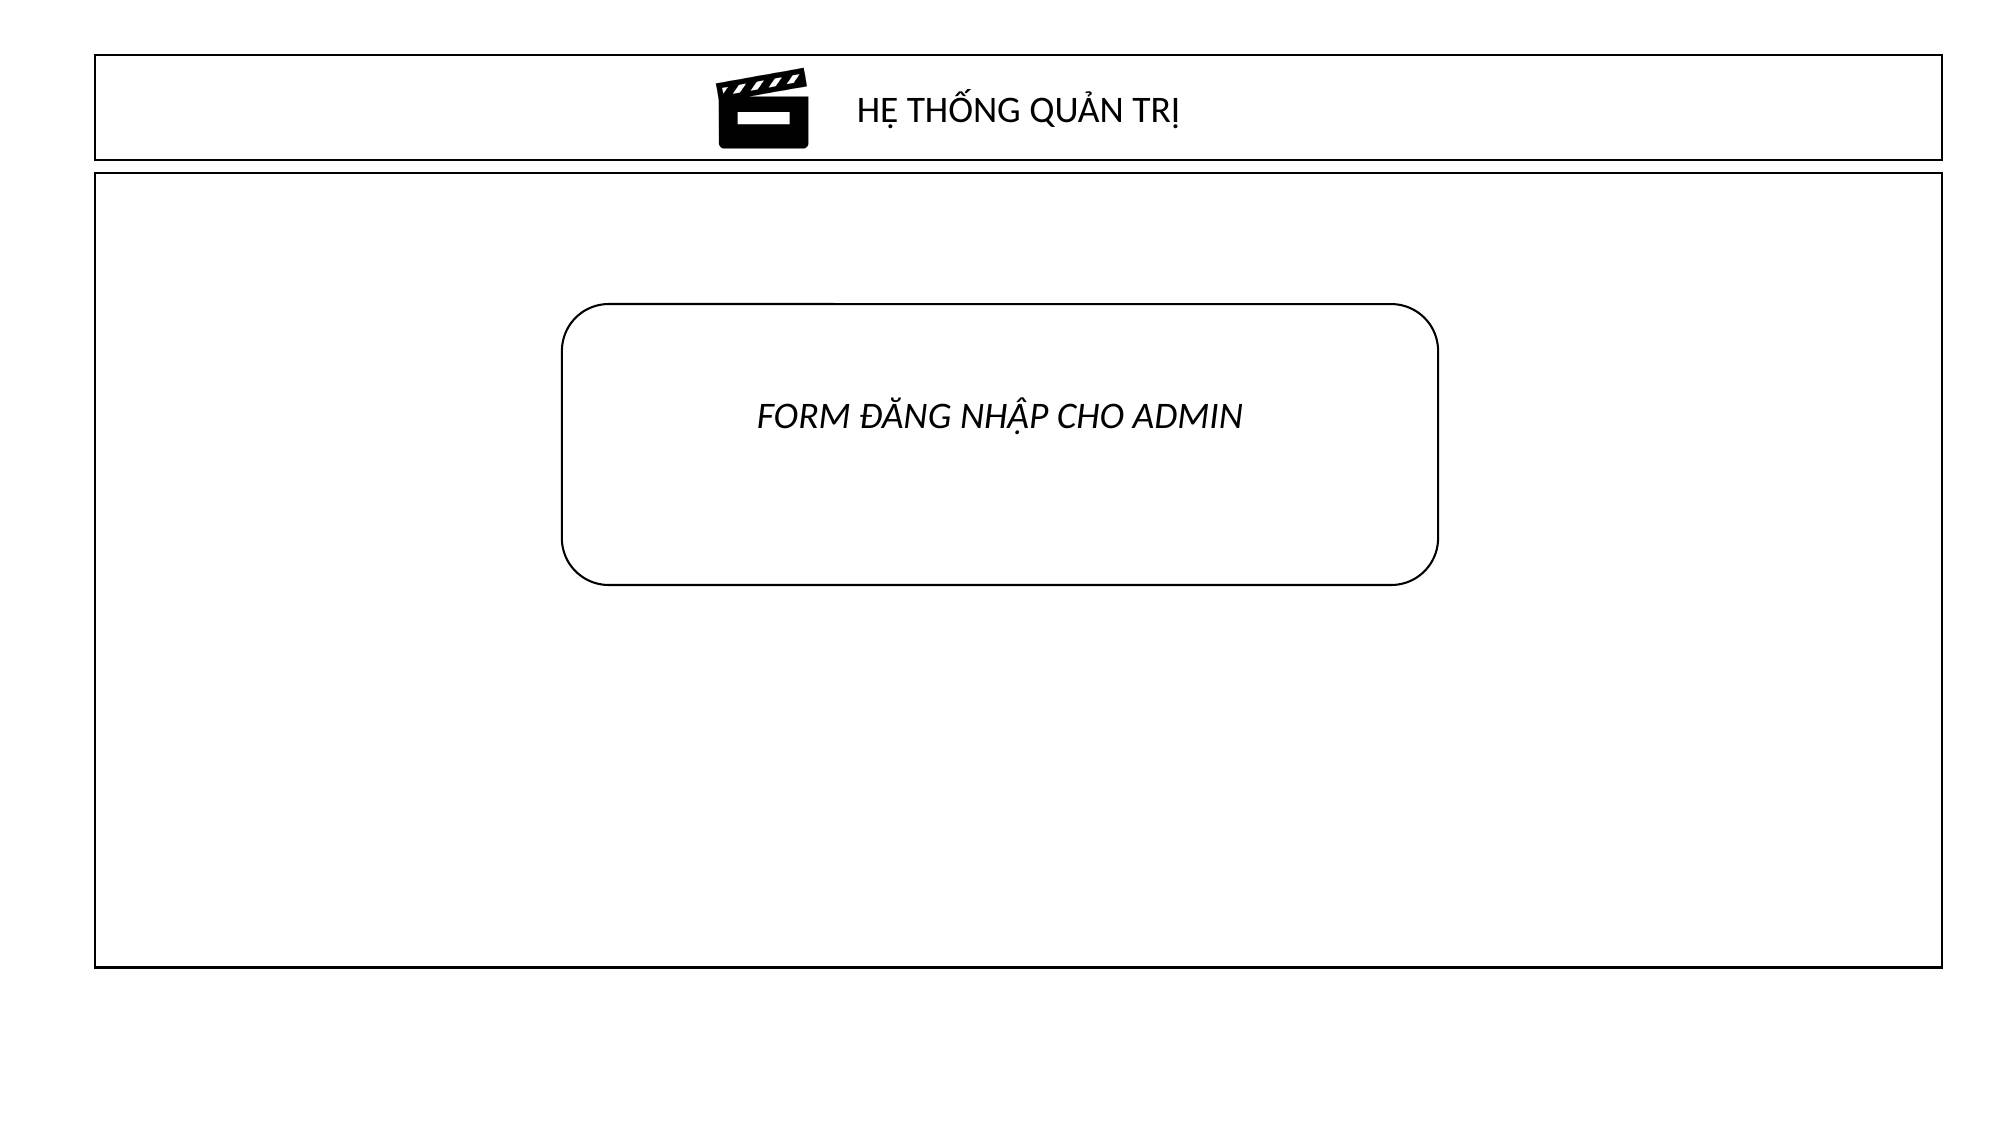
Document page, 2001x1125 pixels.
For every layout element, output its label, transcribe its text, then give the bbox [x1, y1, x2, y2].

text_box [560, 302, 1440, 587]
picture [709, 55, 815, 162]
text_box [94, 172, 1943, 969]
text_box [82, 41, 1960, 1072]
text_box HỆ THỐNG QUẢN TRỊ [94, 54, 1943, 161]
text_box FORM ĐĂNG NHẬP CHO ADMIN [691, 383, 1309, 444]
